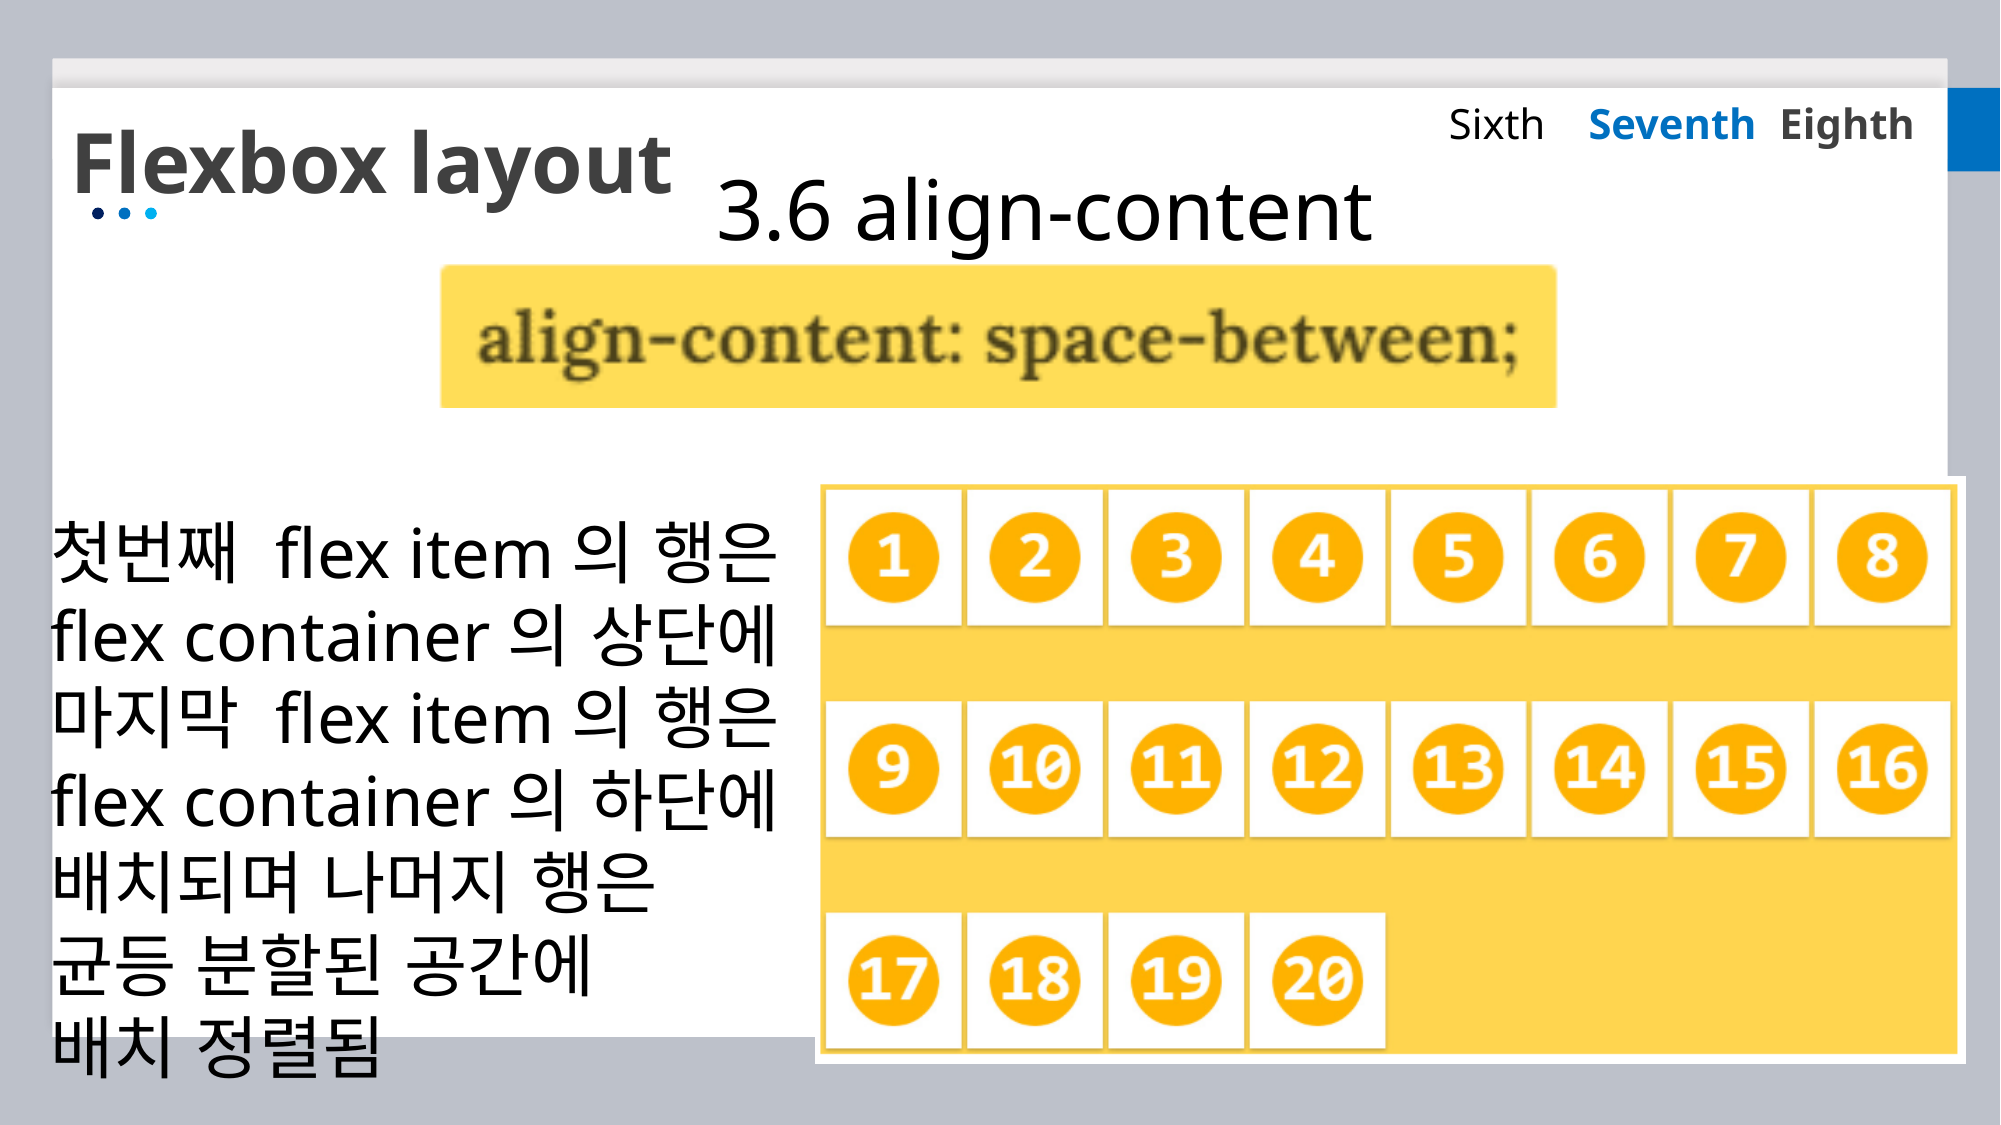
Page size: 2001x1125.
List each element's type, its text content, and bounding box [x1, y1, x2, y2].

text_box [117, 206, 132, 221]
text_box Seventh [1573, 90, 1764, 155]
text_box [143, 206, 158, 221]
text_box [90, 206, 105, 221]
text_box Sixth [1434, 90, 1561, 155]
text_box Eighth [1764, 90, 1930, 155]
text_box [1947, 87, 2000, 172]
text_box Flexbox layout [55, 103, 690, 218]
picture [814, 476, 1966, 1064]
text_box 첫번째 flex item의 행은 flex container의 상단에 마지막 flex item의 행은 flex container의 하단에 배치되며 나머지 행은 균등 분할된 공간에 배치 정렬됨 [35, 502, 815, 1095]
text_box 3.6 align-content [701, 149, 1391, 264]
picture [424, 264, 1576, 408]
